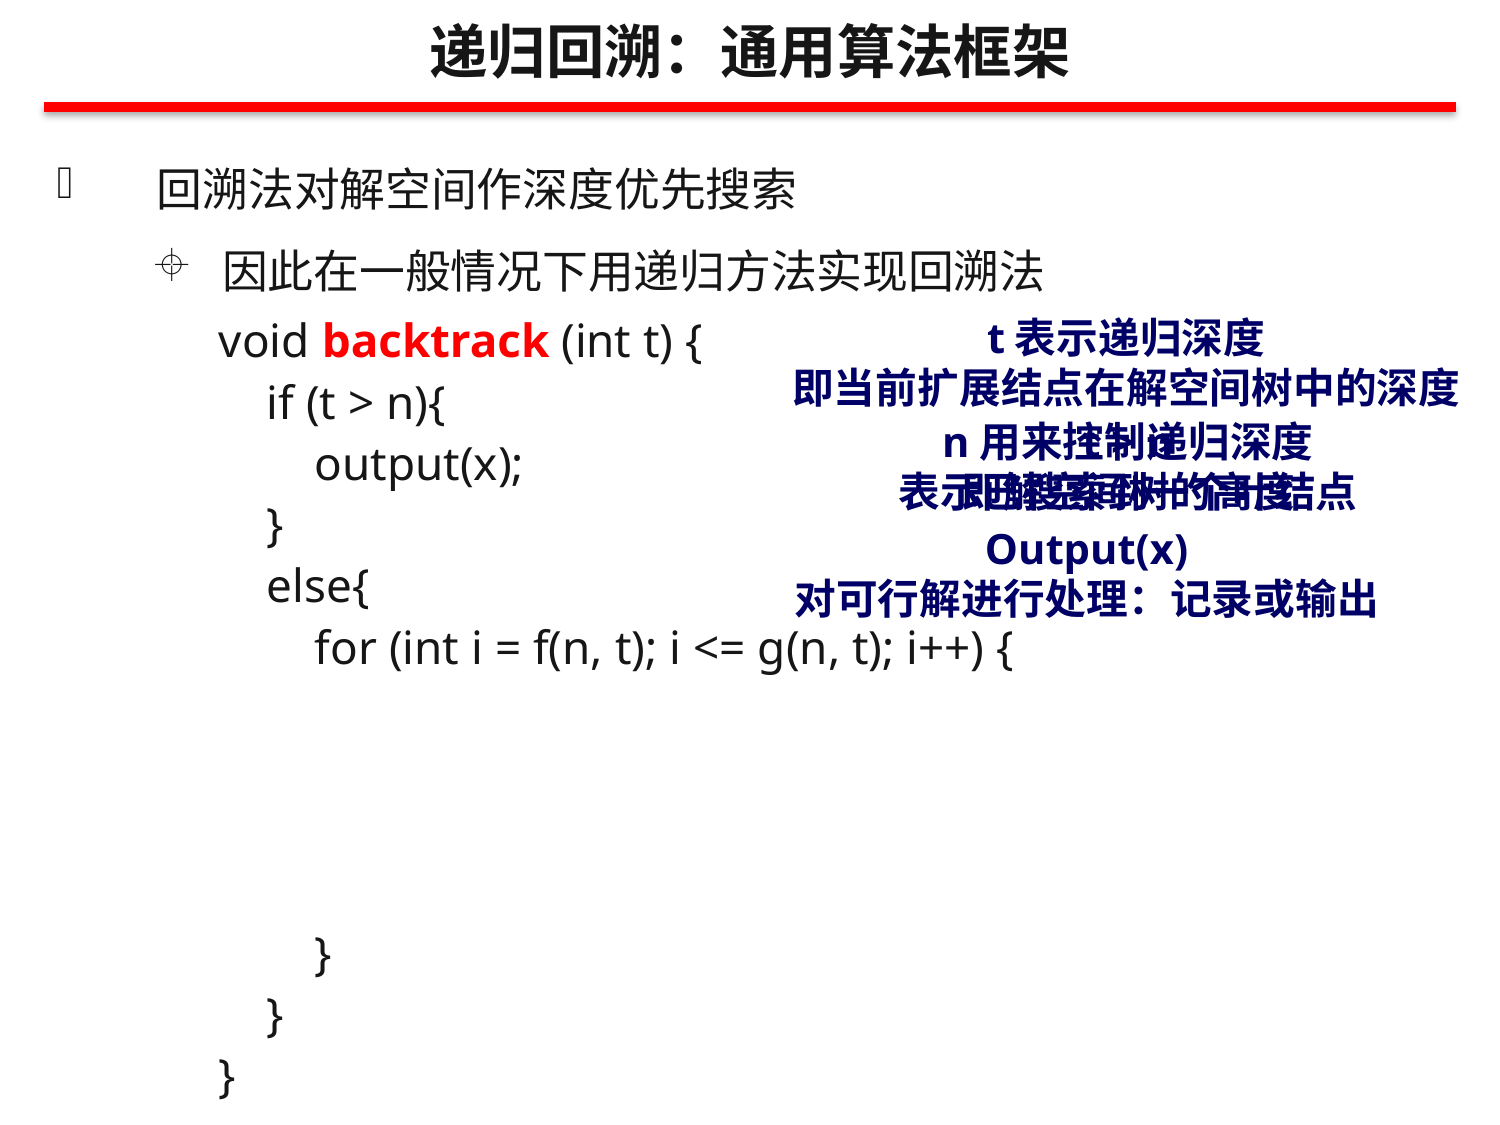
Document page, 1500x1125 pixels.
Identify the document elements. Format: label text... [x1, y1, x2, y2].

list 回溯法对解空间作深度优先搜索 因此在一般情况下用递归方法实现回溯法 [42, 125, 1459, 327]
text_box Output(x) 对可行解进行处理：记录或输出 [726, 515, 1447, 630]
text_box t表示递归深度 即当前扩展结点在解空间树中的深度 [754, 304, 1499, 420]
text_box void backtrack (int t) { if (t > n){ output(x); } else{ for (int i = f(n, t); i <= g(n, t); i++) { } } } [204, 304, 1463, 1121]
title 递归回溯：通用算法框架 [0, 7, 1500, 100]
text_box t > n 表示已搜索到一个叶结点 [755, 408, 1500, 524]
